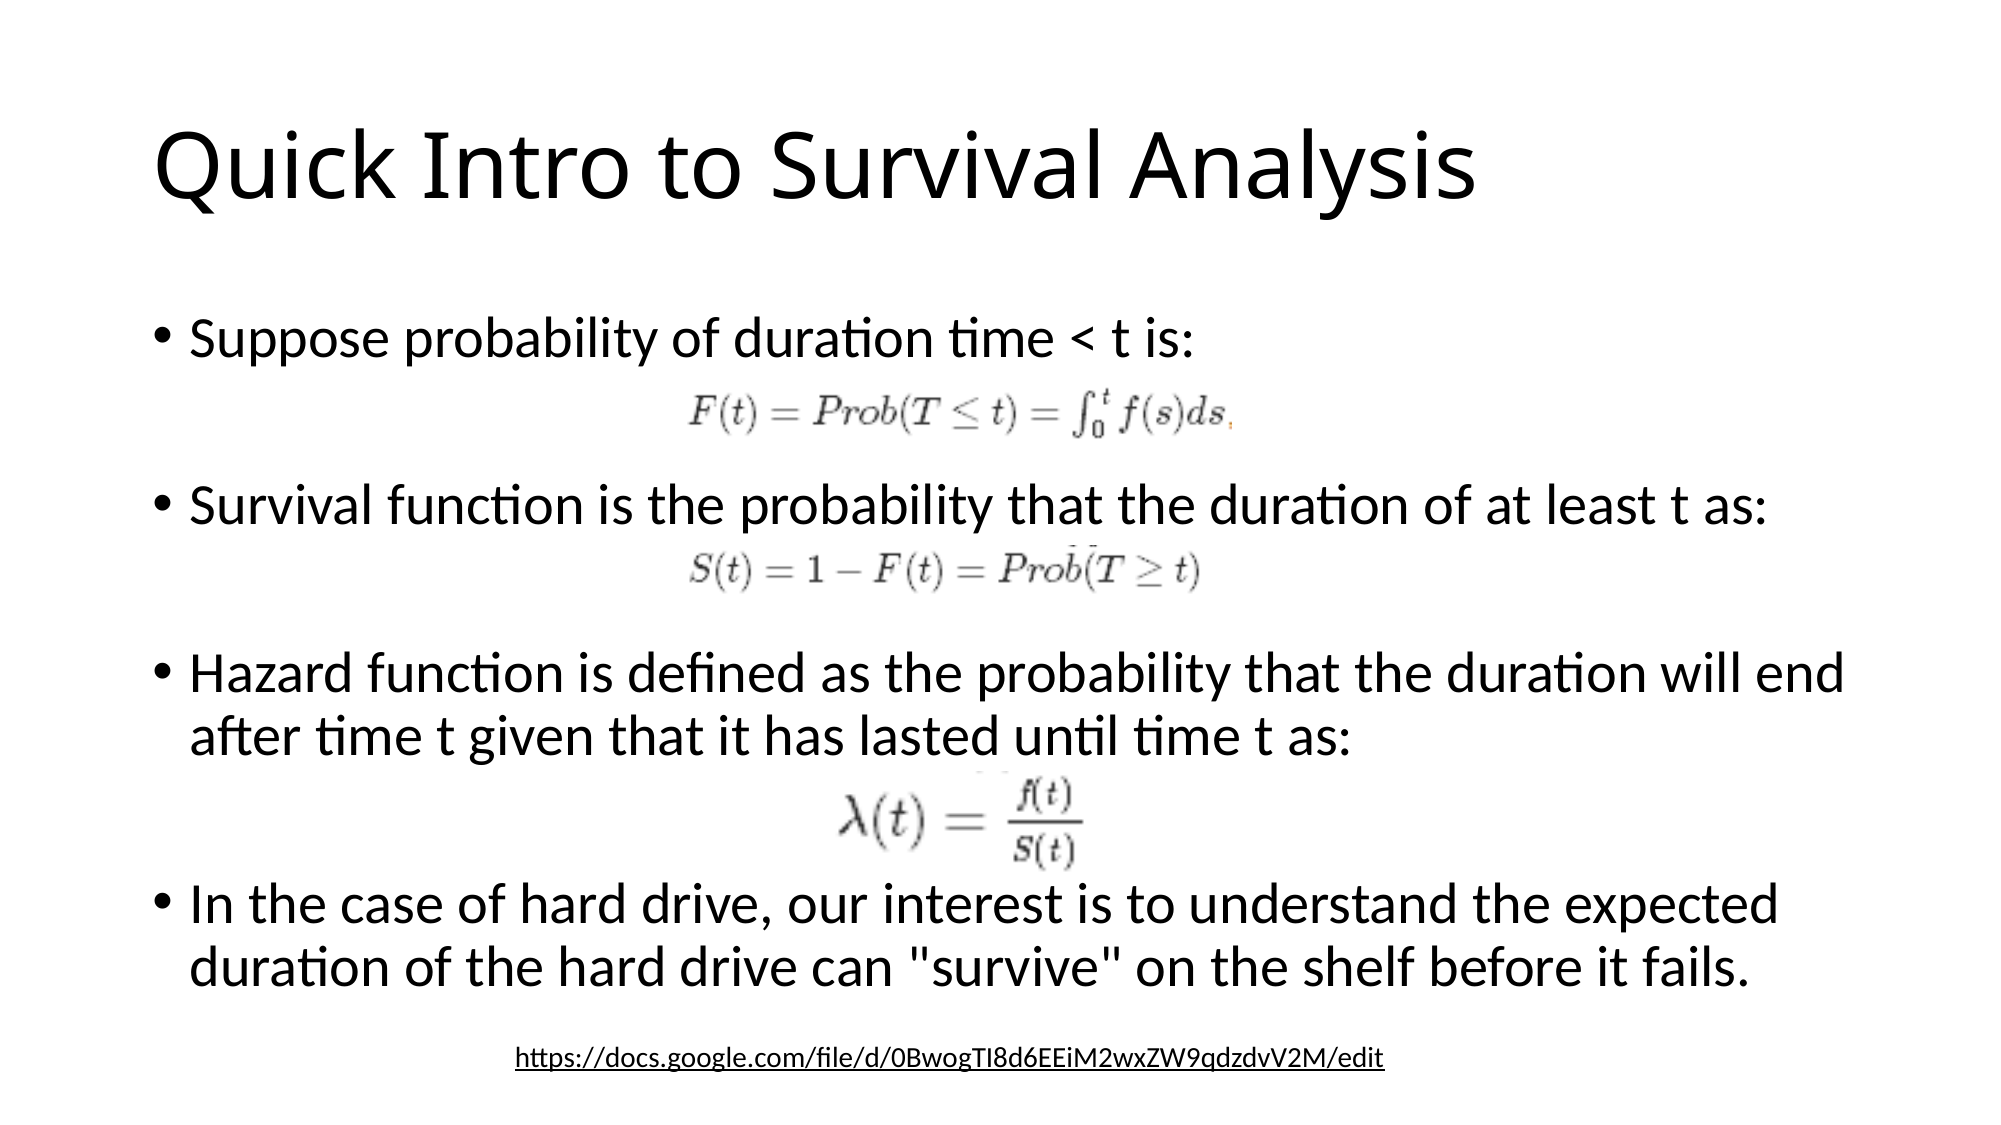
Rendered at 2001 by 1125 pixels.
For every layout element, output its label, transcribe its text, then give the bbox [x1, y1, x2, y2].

picture [686, 387, 1232, 443]
title Quick Intro to Survival Analysis [137, 59, 1863, 278]
list Suppose probability of duration time < t is: Survival function is the probability that the duration of at least t as: Hazard function is defined as the probability that the duration will end after time t given that it has lasted until time t as: In the case of hard drive, our interest is to understand the expected duration of the hard drive can "survive" on the shelf before it fails. [137, 299, 1863, 1014]
picture [831, 771, 1087, 878]
picture [686, 545, 1208, 596]
text_box https://docs.google.com/file/d/0BwogTI8d6EEiM2wxZW9qdzdvV2M/edit [500, 1030, 1500, 1081]
